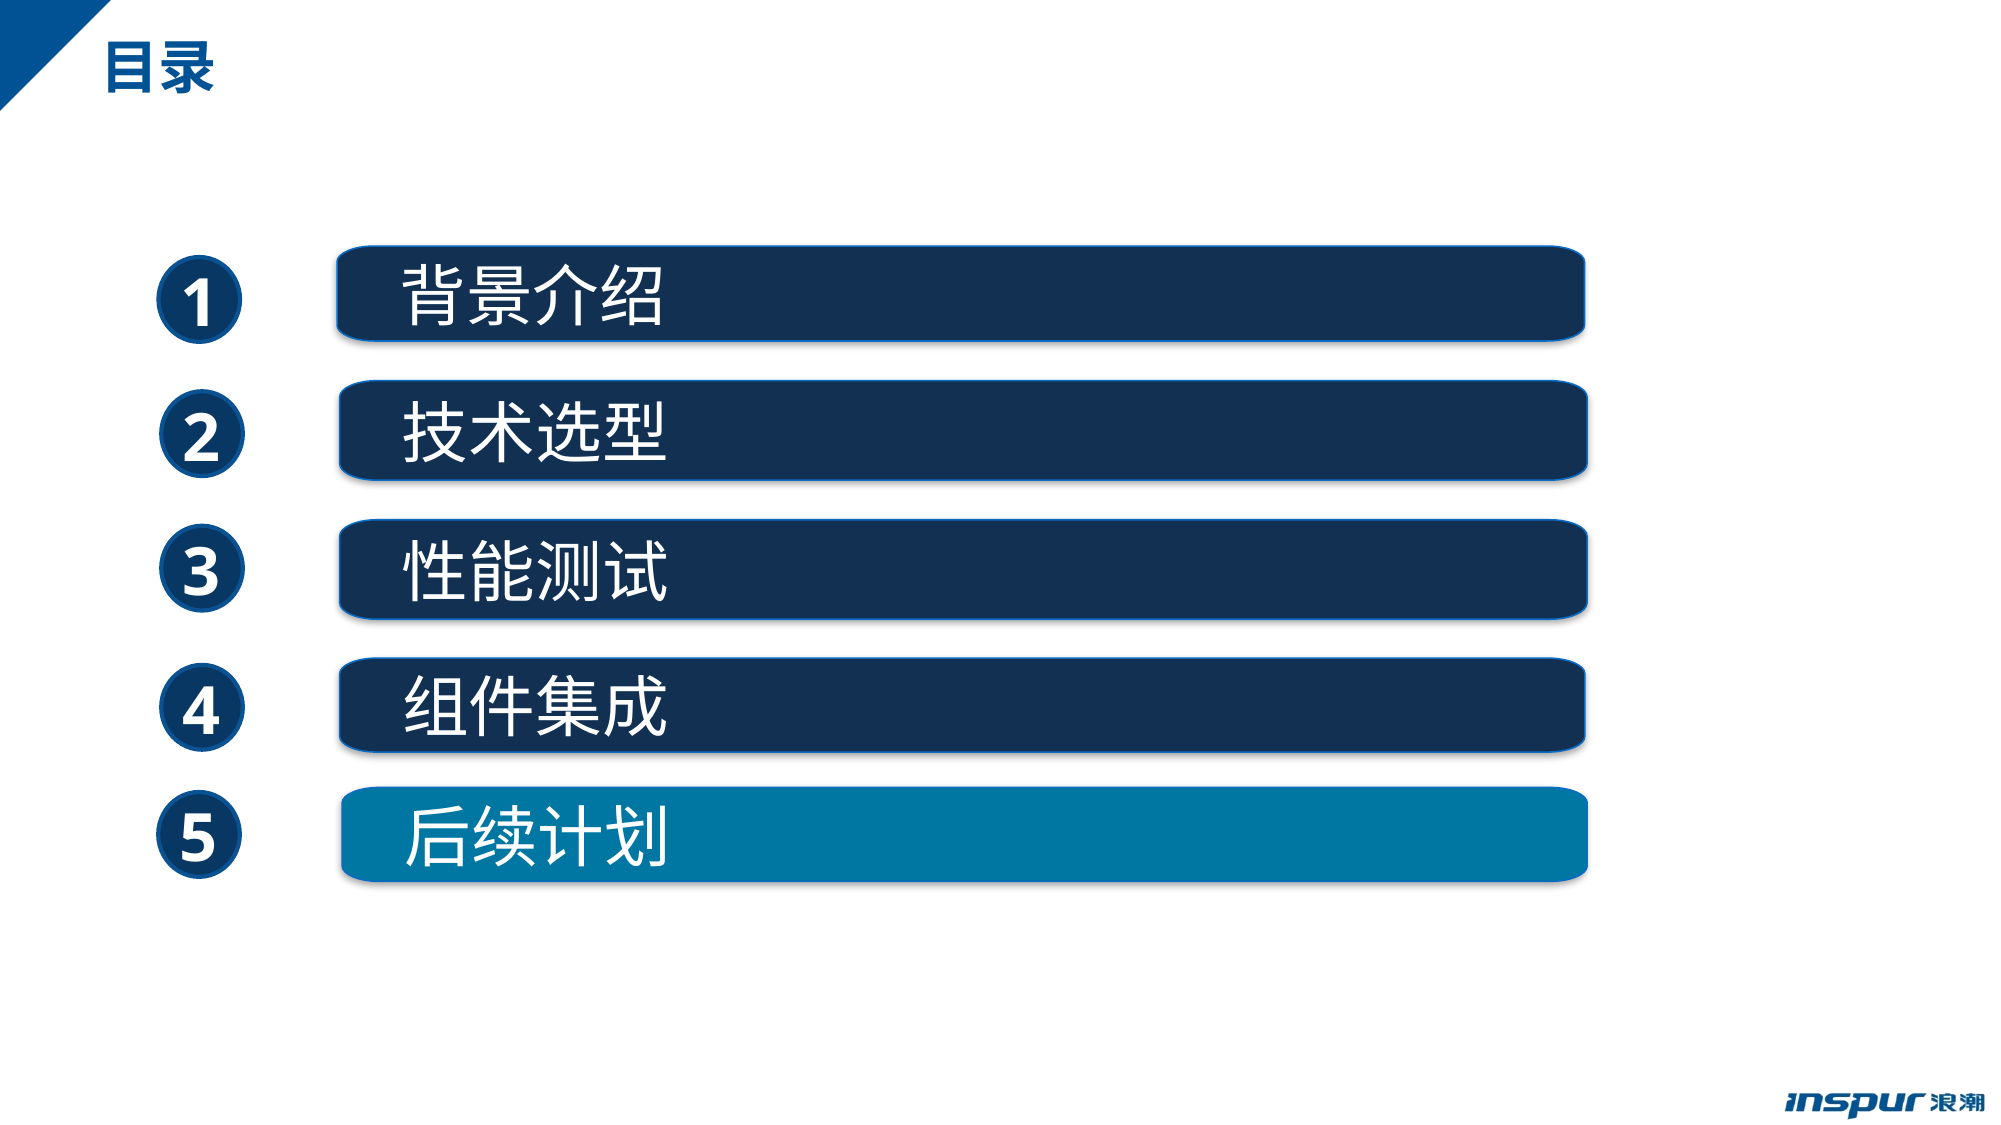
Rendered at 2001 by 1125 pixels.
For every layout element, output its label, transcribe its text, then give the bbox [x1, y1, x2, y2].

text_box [160, 390, 244, 485]
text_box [160, 525, 244, 619]
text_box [158, 256, 241, 350]
text_box 组件集成 [338, 657, 1586, 753]
picture [1767, 1082, 2000, 1125]
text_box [157, 791, 241, 886]
text_box 背景介绍 [336, 245, 1586, 342]
text_box 后续计划 [341, 786, 1588, 883]
text_box 技术选型 [338, 379, 1588, 481]
title 目录 [85, 0, 1869, 129]
text_box 性能测试 [338, 518, 1588, 621]
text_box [160, 664, 244, 758]
